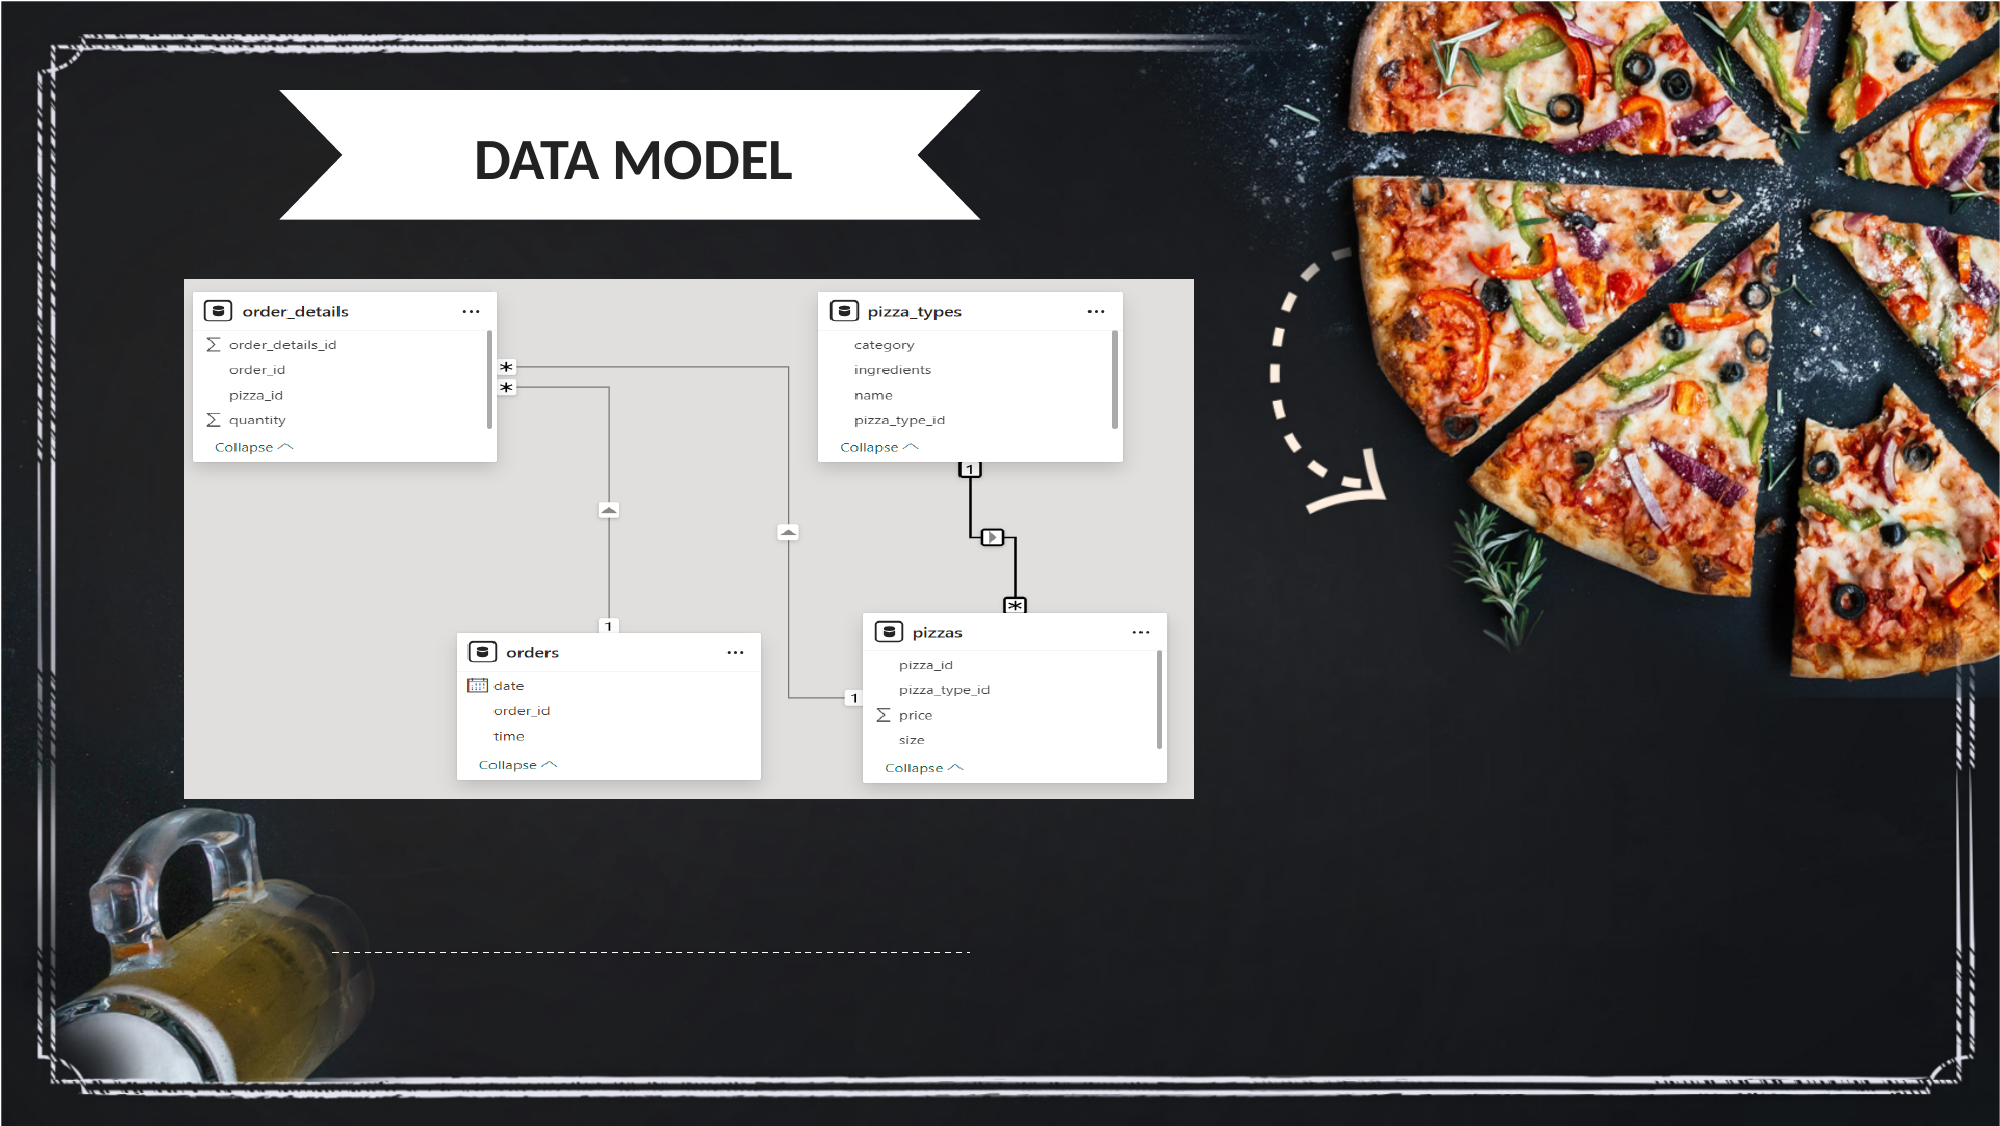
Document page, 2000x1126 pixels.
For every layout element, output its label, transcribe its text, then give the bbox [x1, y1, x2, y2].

picture [3, 2, 2000, 1126]
text_box [277, 87, 983, 129]
text_box DATA MODEL [314, 113, 953, 199]
text_box [277, 181, 983, 222]
